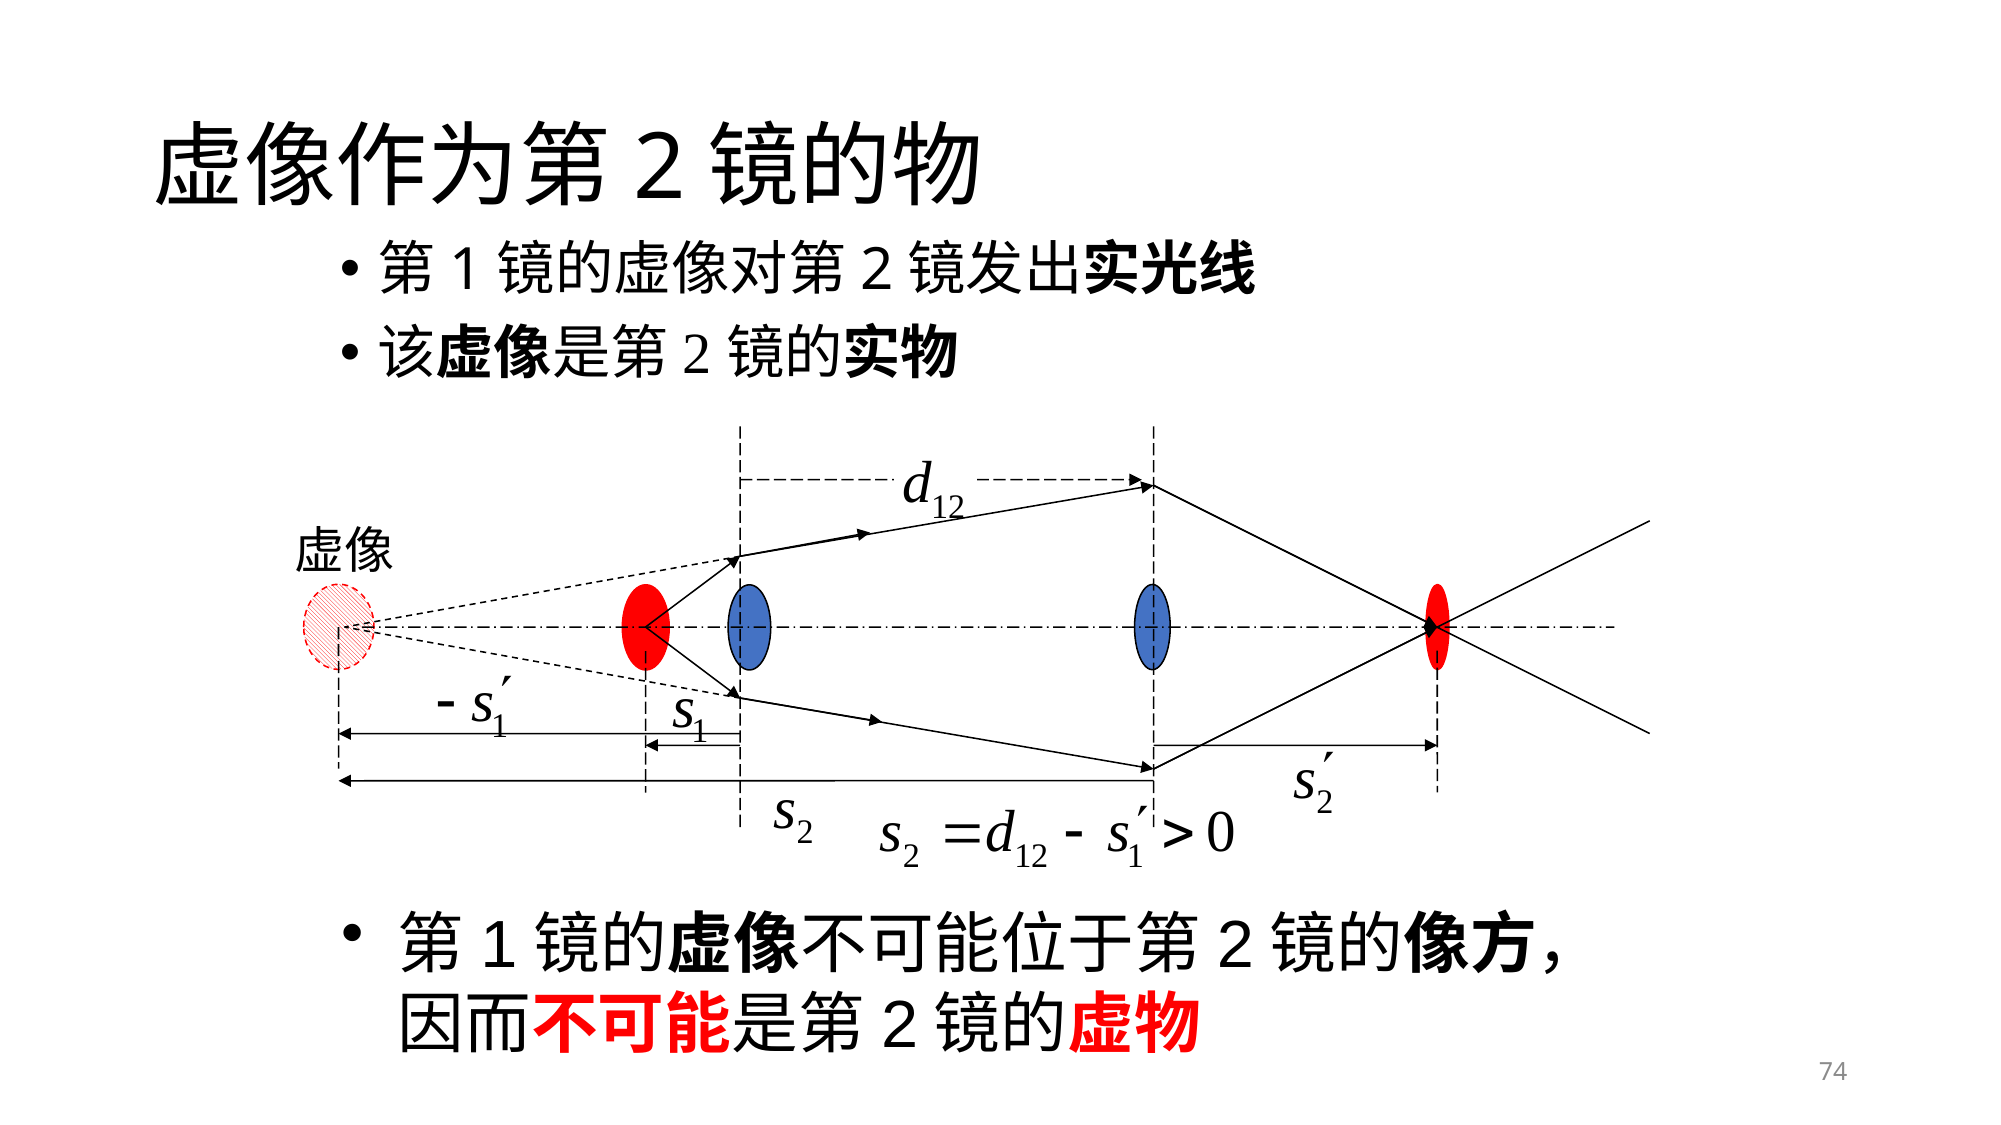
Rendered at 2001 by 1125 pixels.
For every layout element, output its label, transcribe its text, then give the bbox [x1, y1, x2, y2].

text_box [1426, 628, 1449, 670]
text_box [740, 528, 871, 557]
text_box [1154, 627, 1438, 769]
text_box [882, 722, 1154, 773]
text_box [427, 662, 522, 752]
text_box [893, 443, 978, 533]
text_box [622, 584, 668, 670]
text_box [646, 556, 740, 627]
text_box [1343, 739, 1438, 752]
text_box [740, 698, 882, 726]
text_box [338, 727, 427, 740]
text_box [647, 612, 670, 643]
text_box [763, 768, 823, 858]
list 第1镜的虚像对第2镜发出实光线 该虚像是第2镜的实物 [324, 231, 1675, 421]
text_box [662, 667, 717, 757]
text_box [1134, 584, 1171, 670]
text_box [869, 792, 1245, 882]
text_box [717, 680, 740, 699]
title 虚像作为第2镜的物 [137, 59, 1863, 278]
text_box [303, 586, 374, 670]
slide_number 74 [1412, 1042, 1863, 1103]
text_box [338, 774, 740, 787]
text_box [1426, 584, 1449, 627]
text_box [1283, 738, 1343, 828]
text_box [1125, 473, 1142, 486]
text_box [978, 481, 1154, 516]
text_box 虚像 [279, 511, 410, 586]
text_box [728, 584, 771, 670]
text_box [1154, 485, 1438, 627]
text_box [645, 739, 662, 752]
text_box 第1镜的虚像不可能位于第2镜的像方，因而不可能是第2镜的虚物 [326, 893, 1677, 1064]
